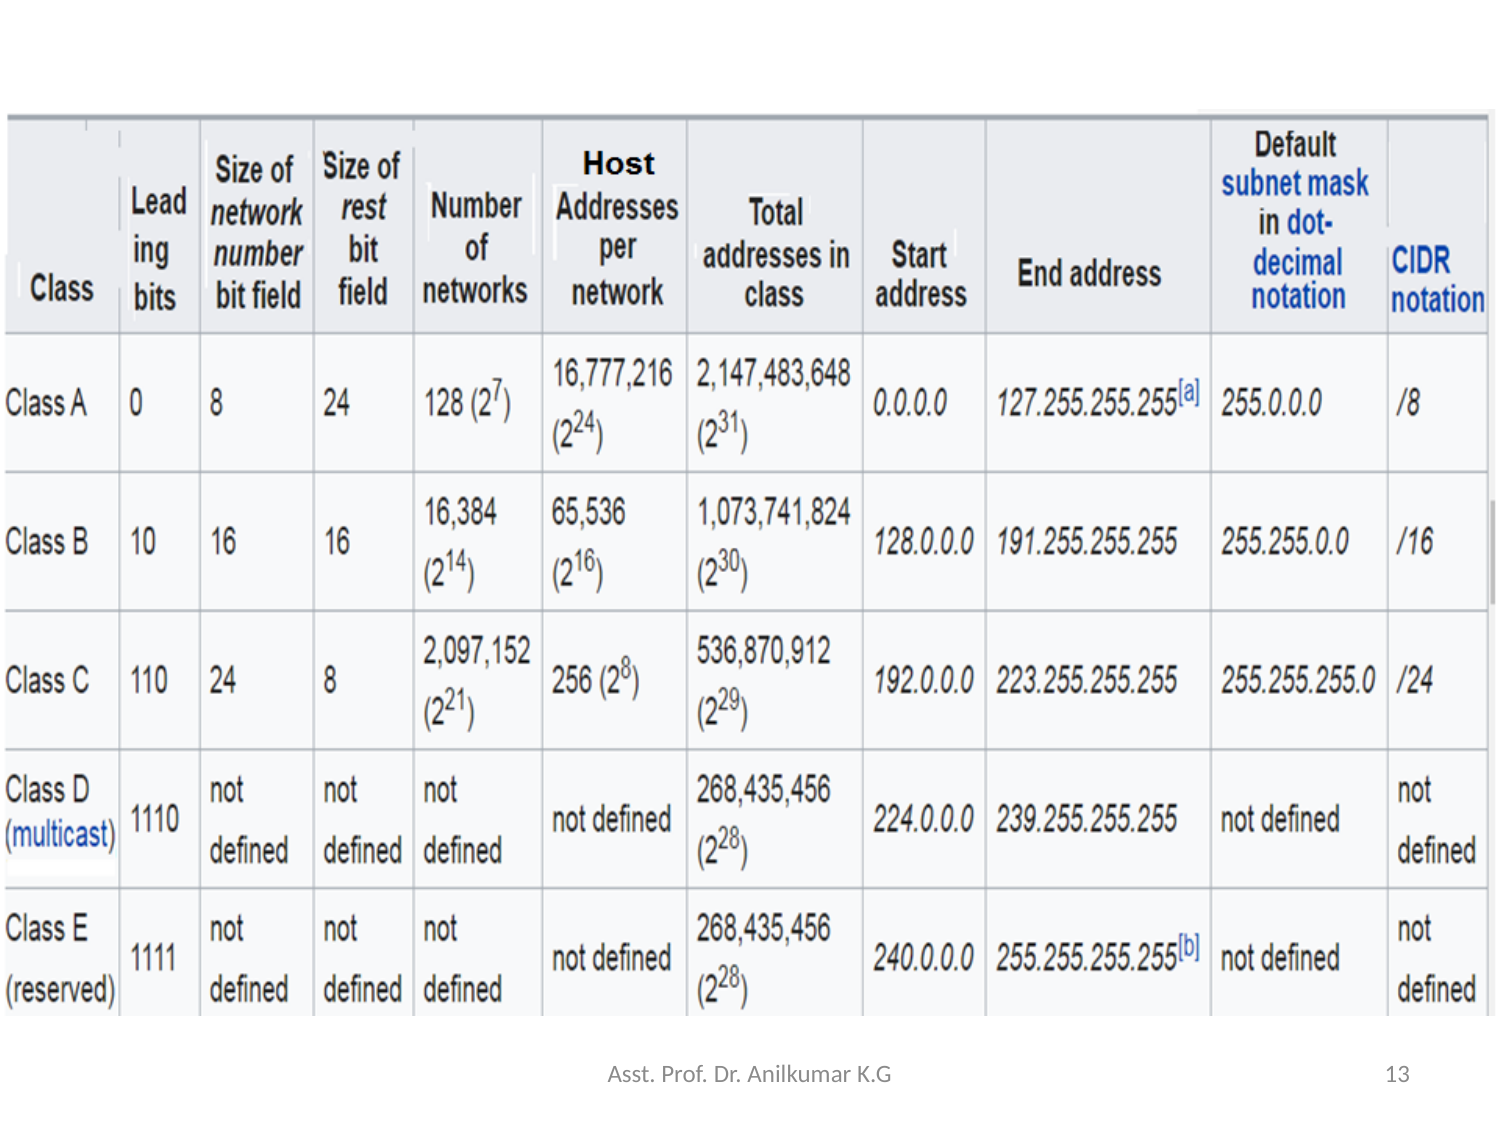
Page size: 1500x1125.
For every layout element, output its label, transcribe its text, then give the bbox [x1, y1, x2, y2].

picture [2, 109, 1498, 1016]
footer Asst. Prof. Dr. Anilkumar K.G [512, 1042, 988, 1103]
slide_number 13 [1074, 1042, 1425, 1103]
